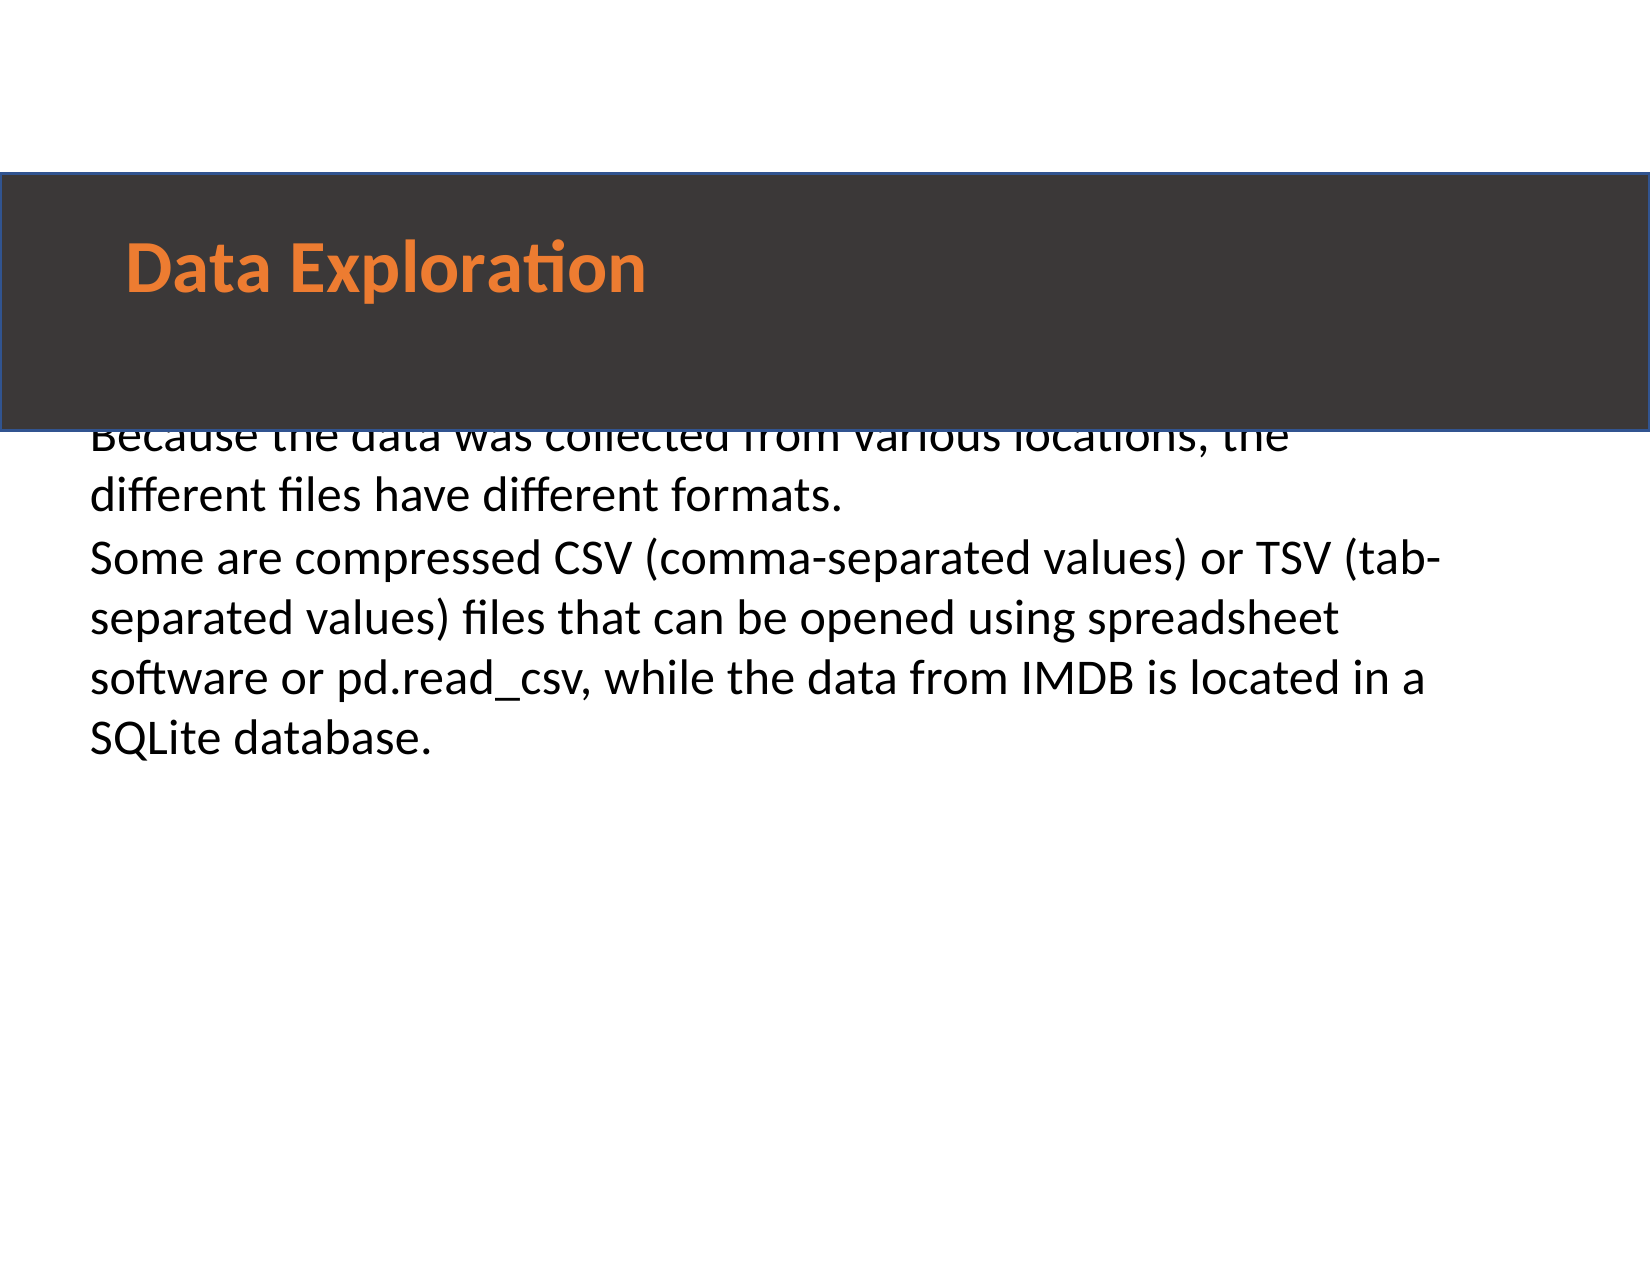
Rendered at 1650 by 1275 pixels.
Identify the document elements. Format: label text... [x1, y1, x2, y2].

text_box Because the data was collected from various locations, the different files have different formats. Some are compressed CSV (comma-separated values) or TSV (tab-separated values) files that can be opened using spreadsheet software or pd.read_csv, while the data from IMDB is located in a SQLite database. [87, 431, 1463, 764]
title Data Exploration [0, 173, 1650, 431]
